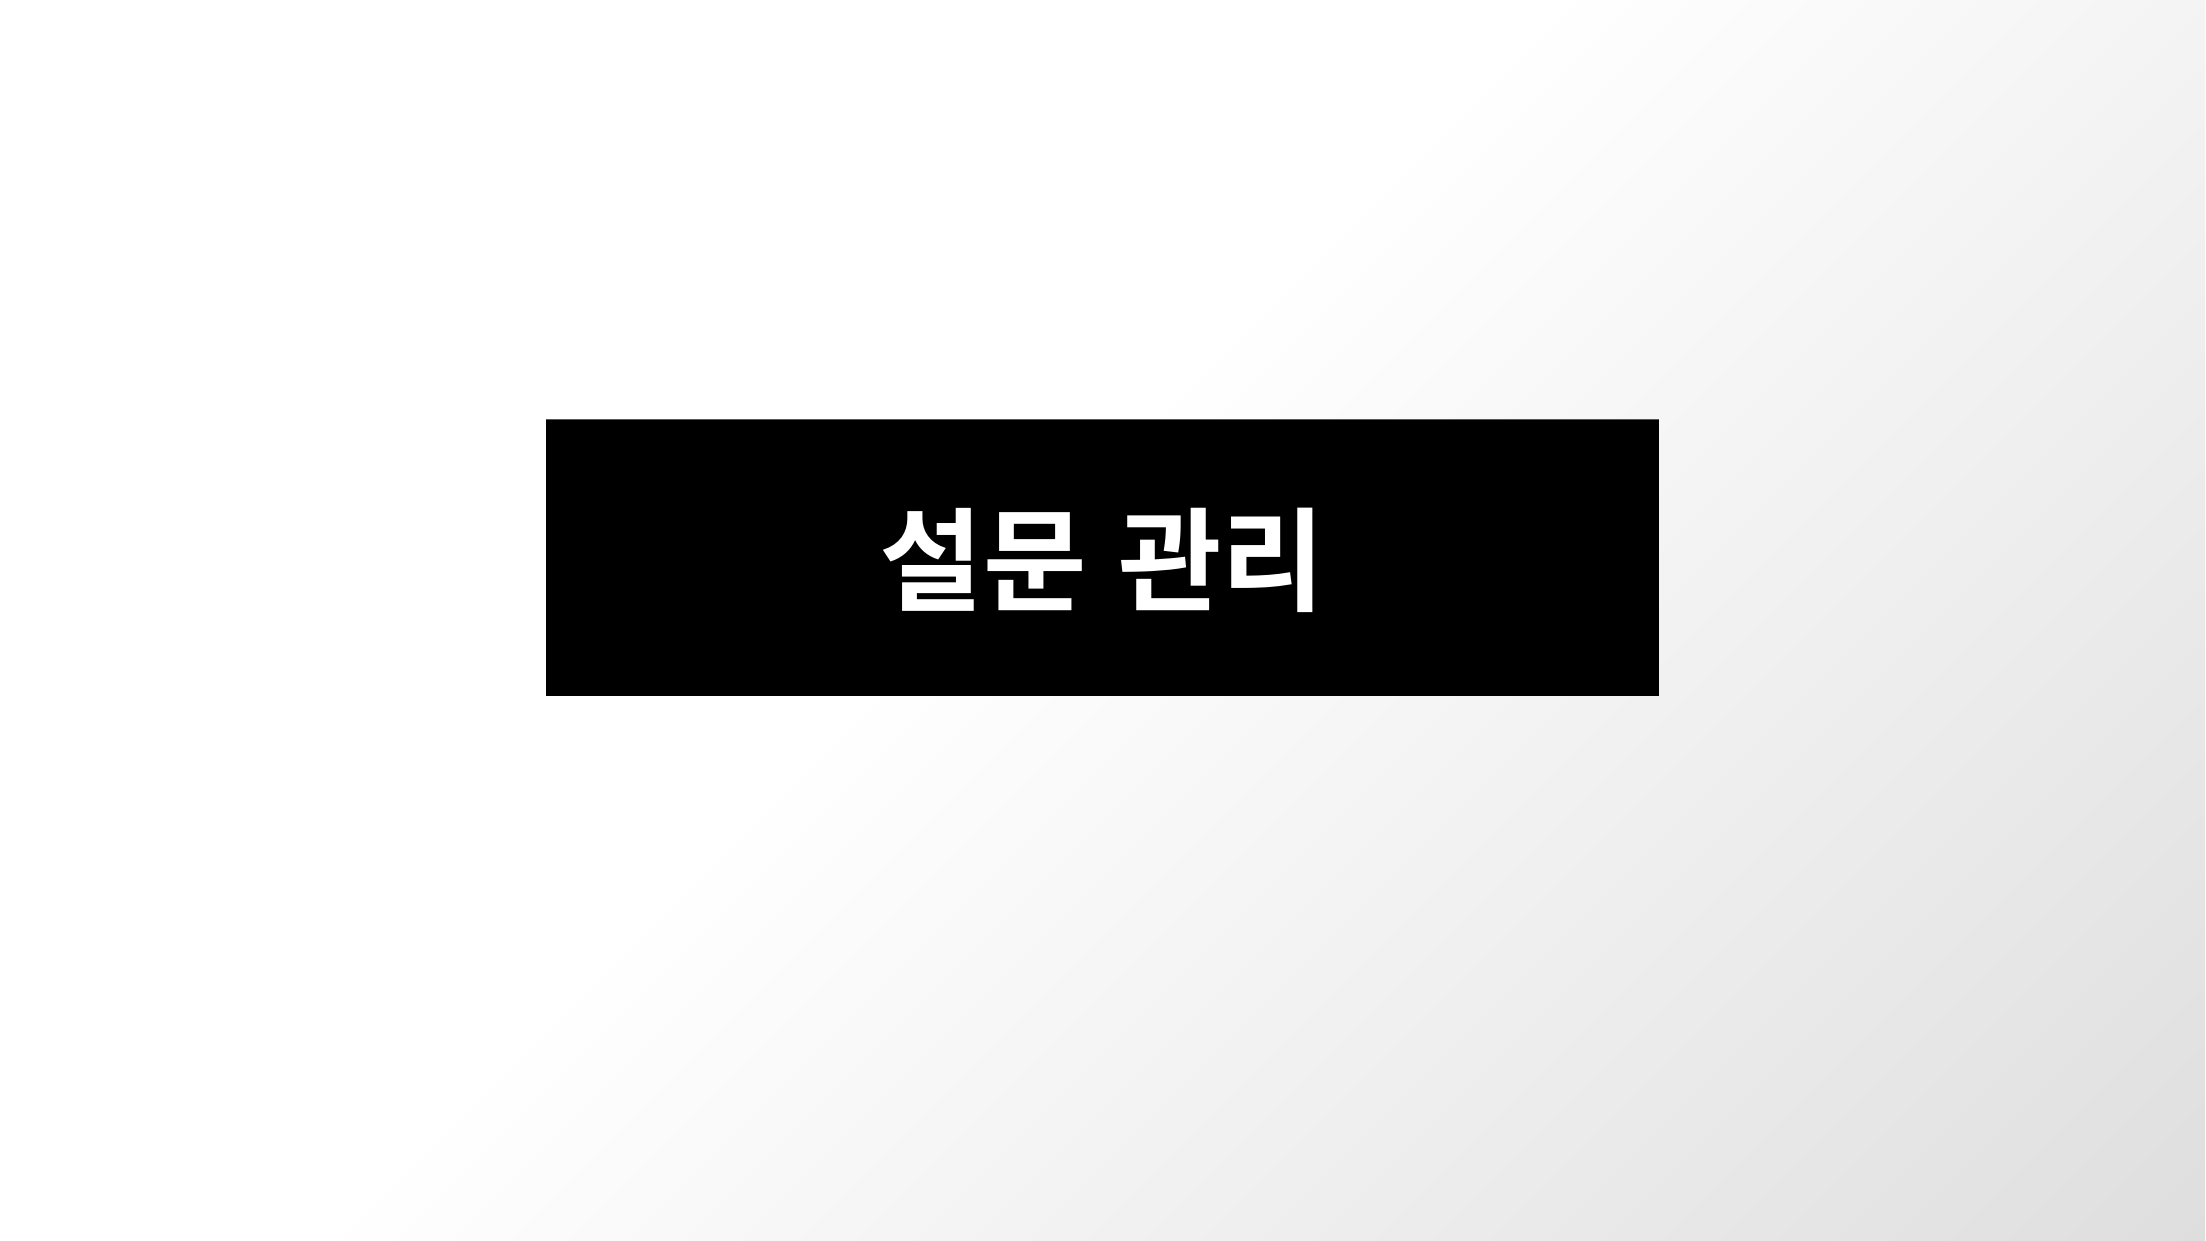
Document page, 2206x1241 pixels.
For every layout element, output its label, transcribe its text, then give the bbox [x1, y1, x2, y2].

text_box 설문 관리 [546, 419, 1659, 696]
